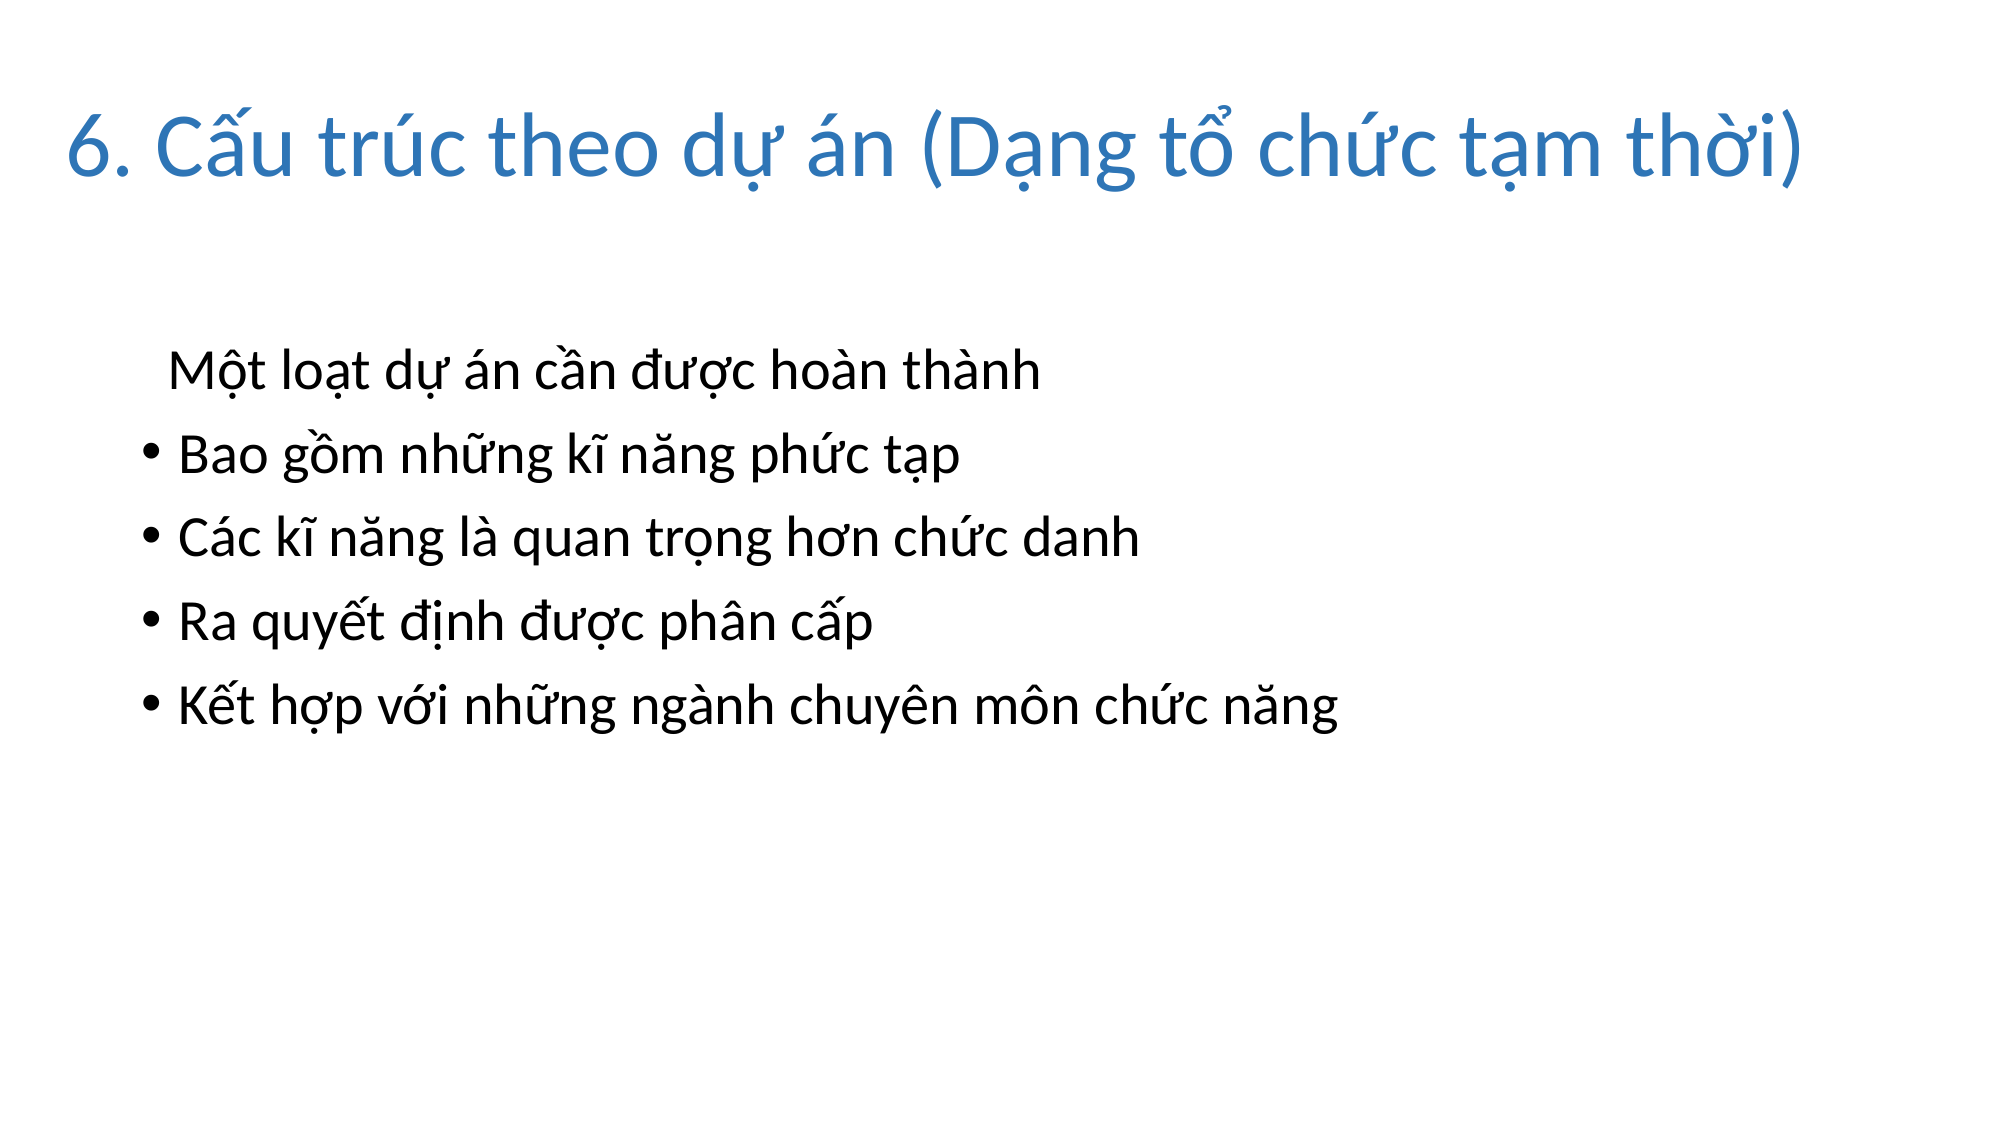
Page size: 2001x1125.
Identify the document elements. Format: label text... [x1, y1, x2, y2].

title 6. Cấu trúc theo dự án (Dạng tổ chức tạm thời) [50, 52, 1858, 351]
list Một loạt dự án cần được hoàn thành Bao gồm những kĩ năng phức tạp Các kĩ năng là quan trọng hơn chức danh Ra quyết định được phân cấp Kết hợp với những ngành chuyên môn chức năng [125, 240, 1823, 966]
